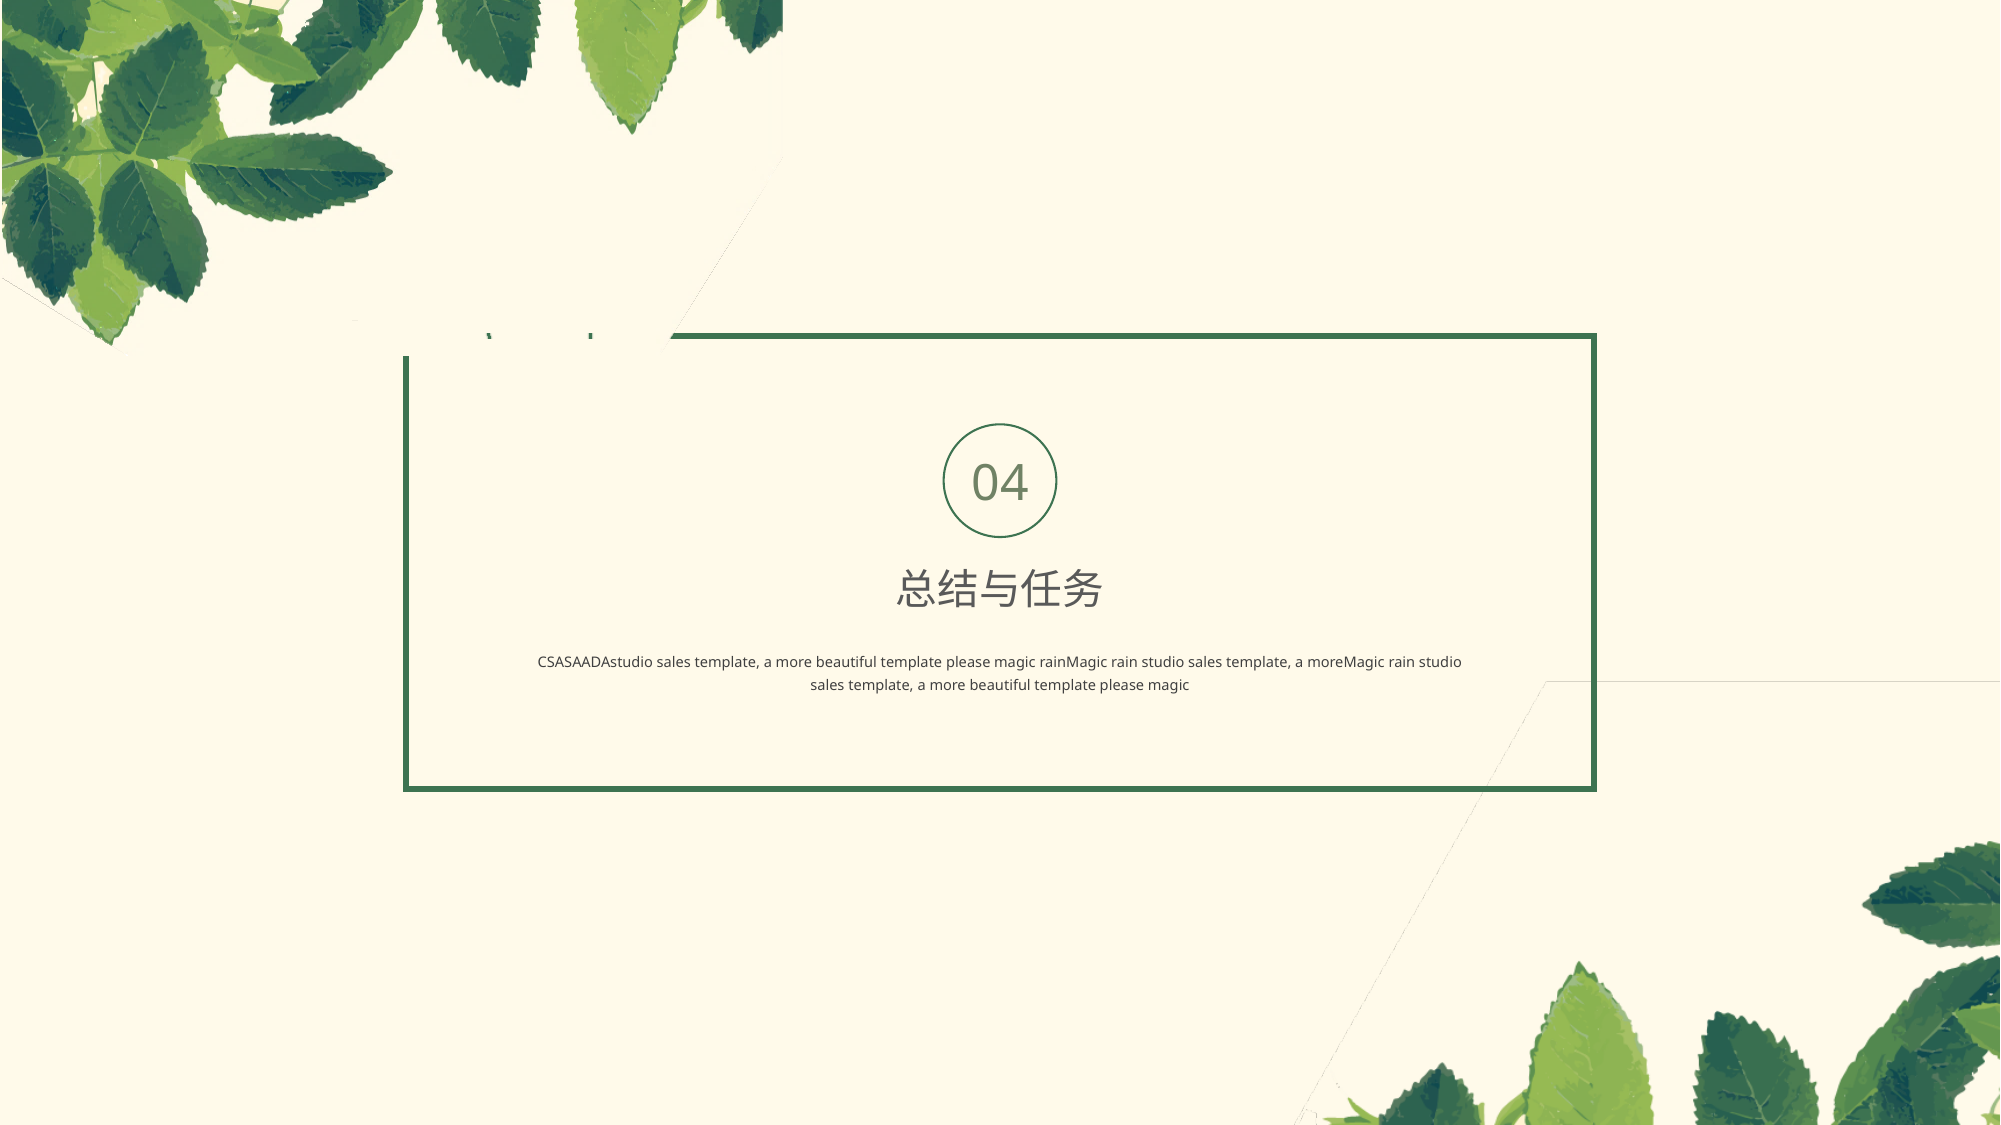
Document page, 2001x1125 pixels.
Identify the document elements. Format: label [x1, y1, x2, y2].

picture [1205, 411, 2000, 1125]
text_box [514, 424, 1205, 701]
picture [0, 0, 958, 356]
text_box [405, 336, 1595, 789]
